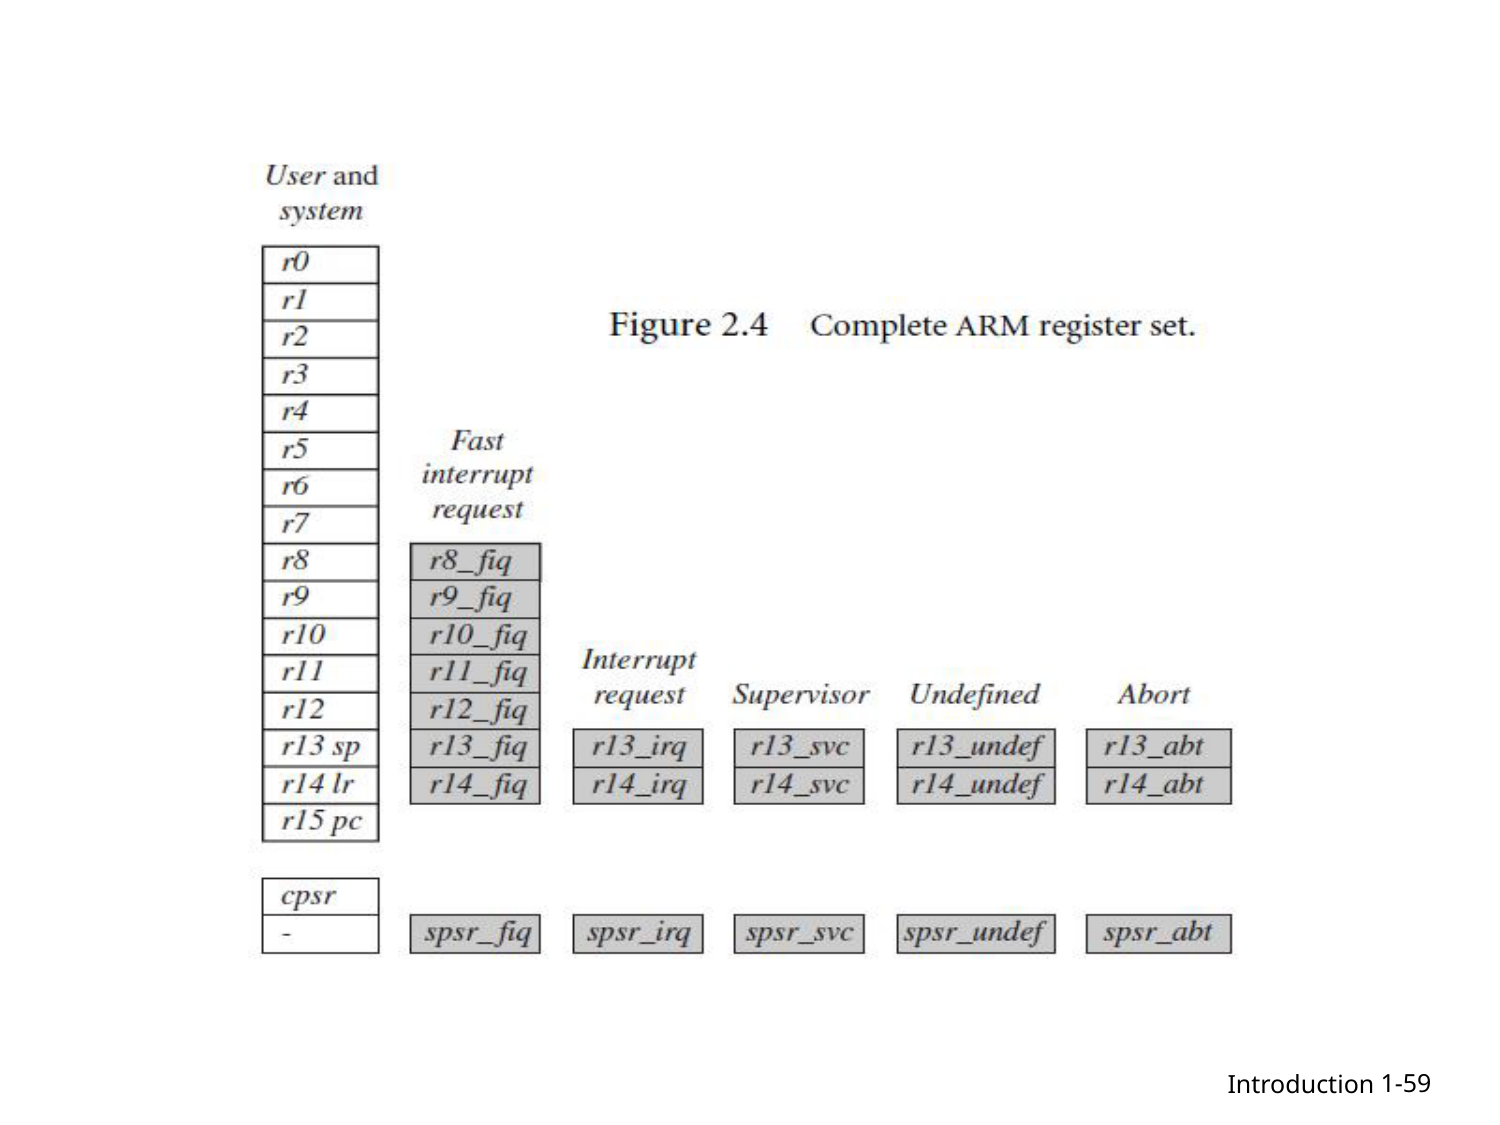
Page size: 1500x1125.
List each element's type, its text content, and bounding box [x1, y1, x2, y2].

footer Introduction [914, 1060, 1391, 1109]
slide_number 1-59 [1365, 1059, 1477, 1106]
picture [189, 137, 1311, 988]
